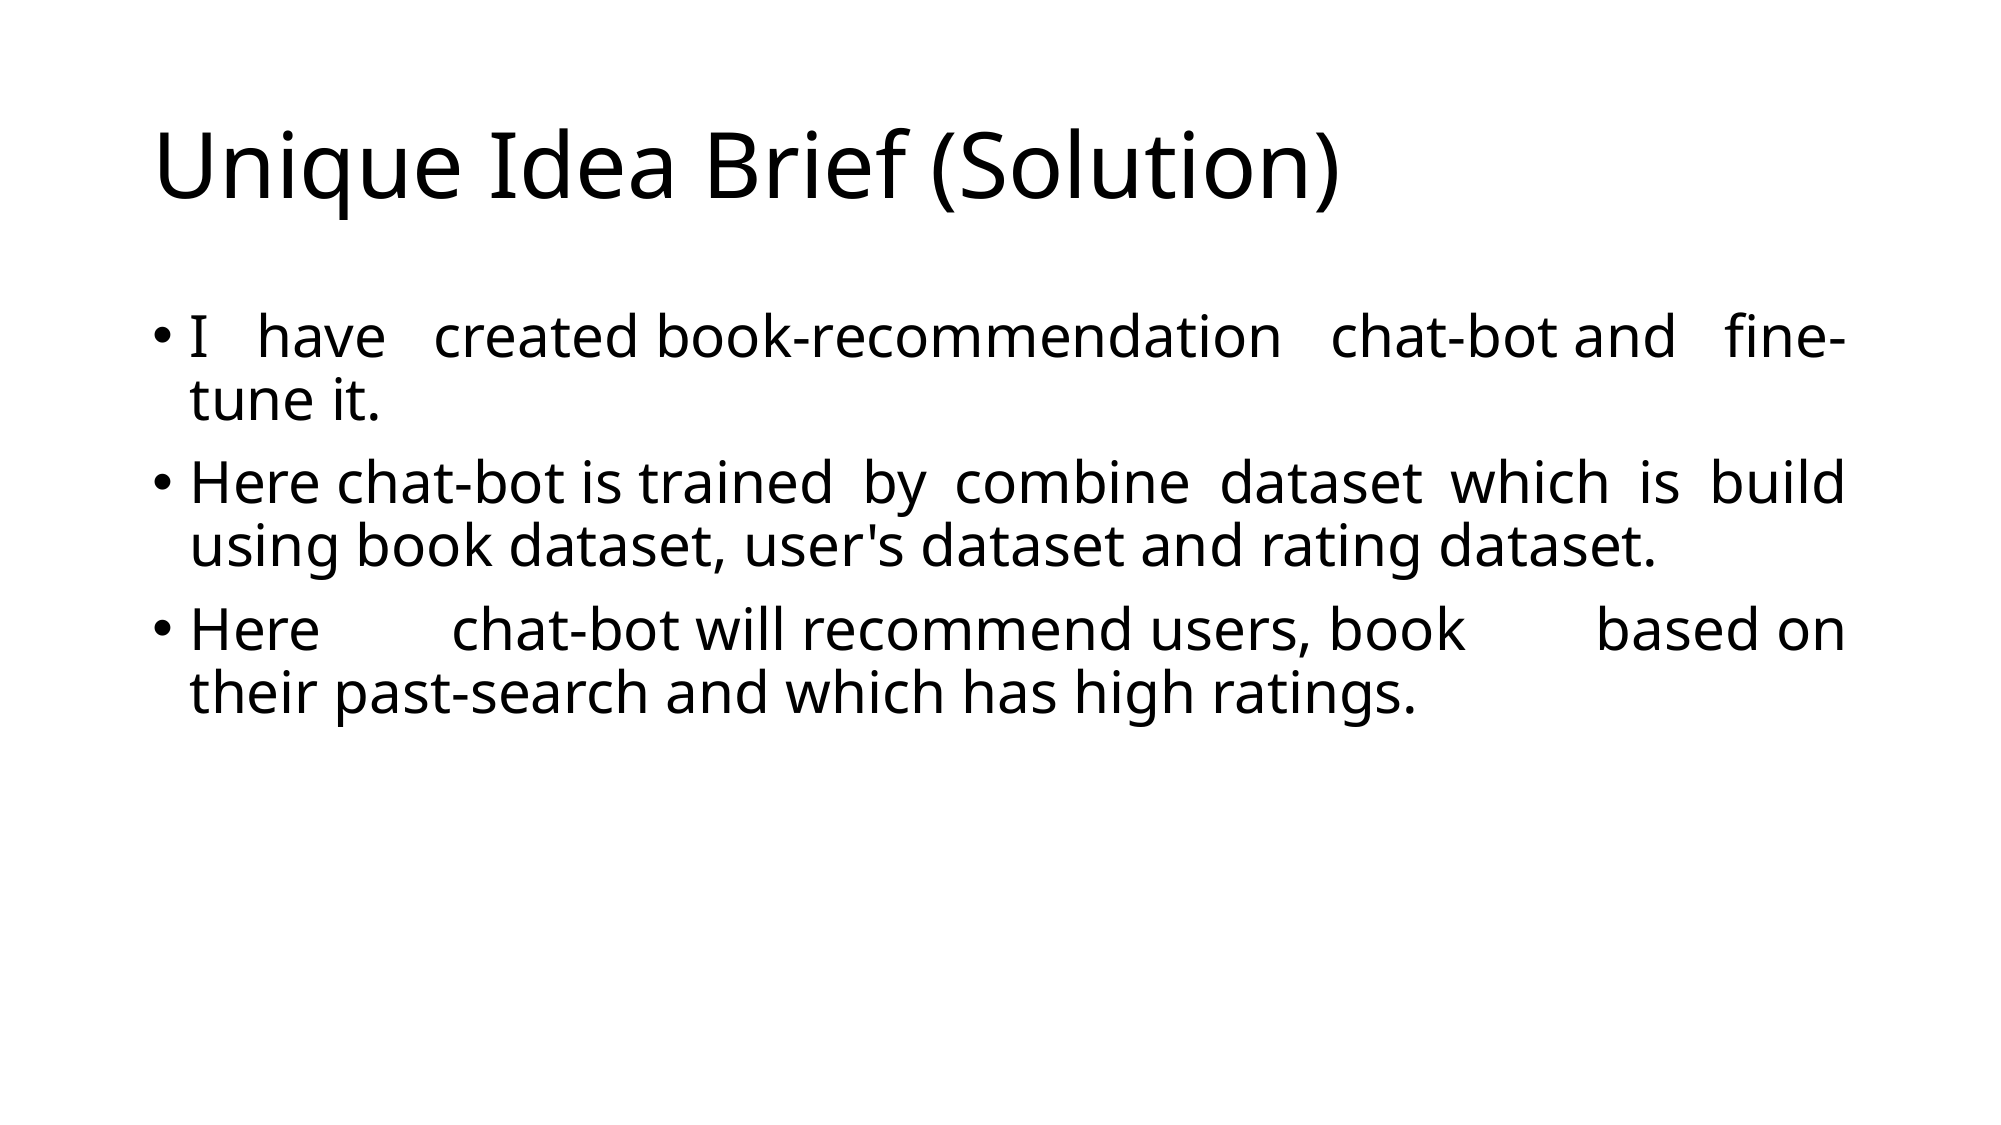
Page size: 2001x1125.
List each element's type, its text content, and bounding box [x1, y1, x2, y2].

list I have created book-recommendation chat-bot and fine-tune it. Here chat-bot is trained by combine dataset which is build using book dataset, user's dataset and rating dataset. Here chat-bot will recommend users, book based on their past-search and which has high ratings. [137, 299, 1863, 1014]
title Unique Idea Brief (Solution) [137, 59, 1863, 278]
